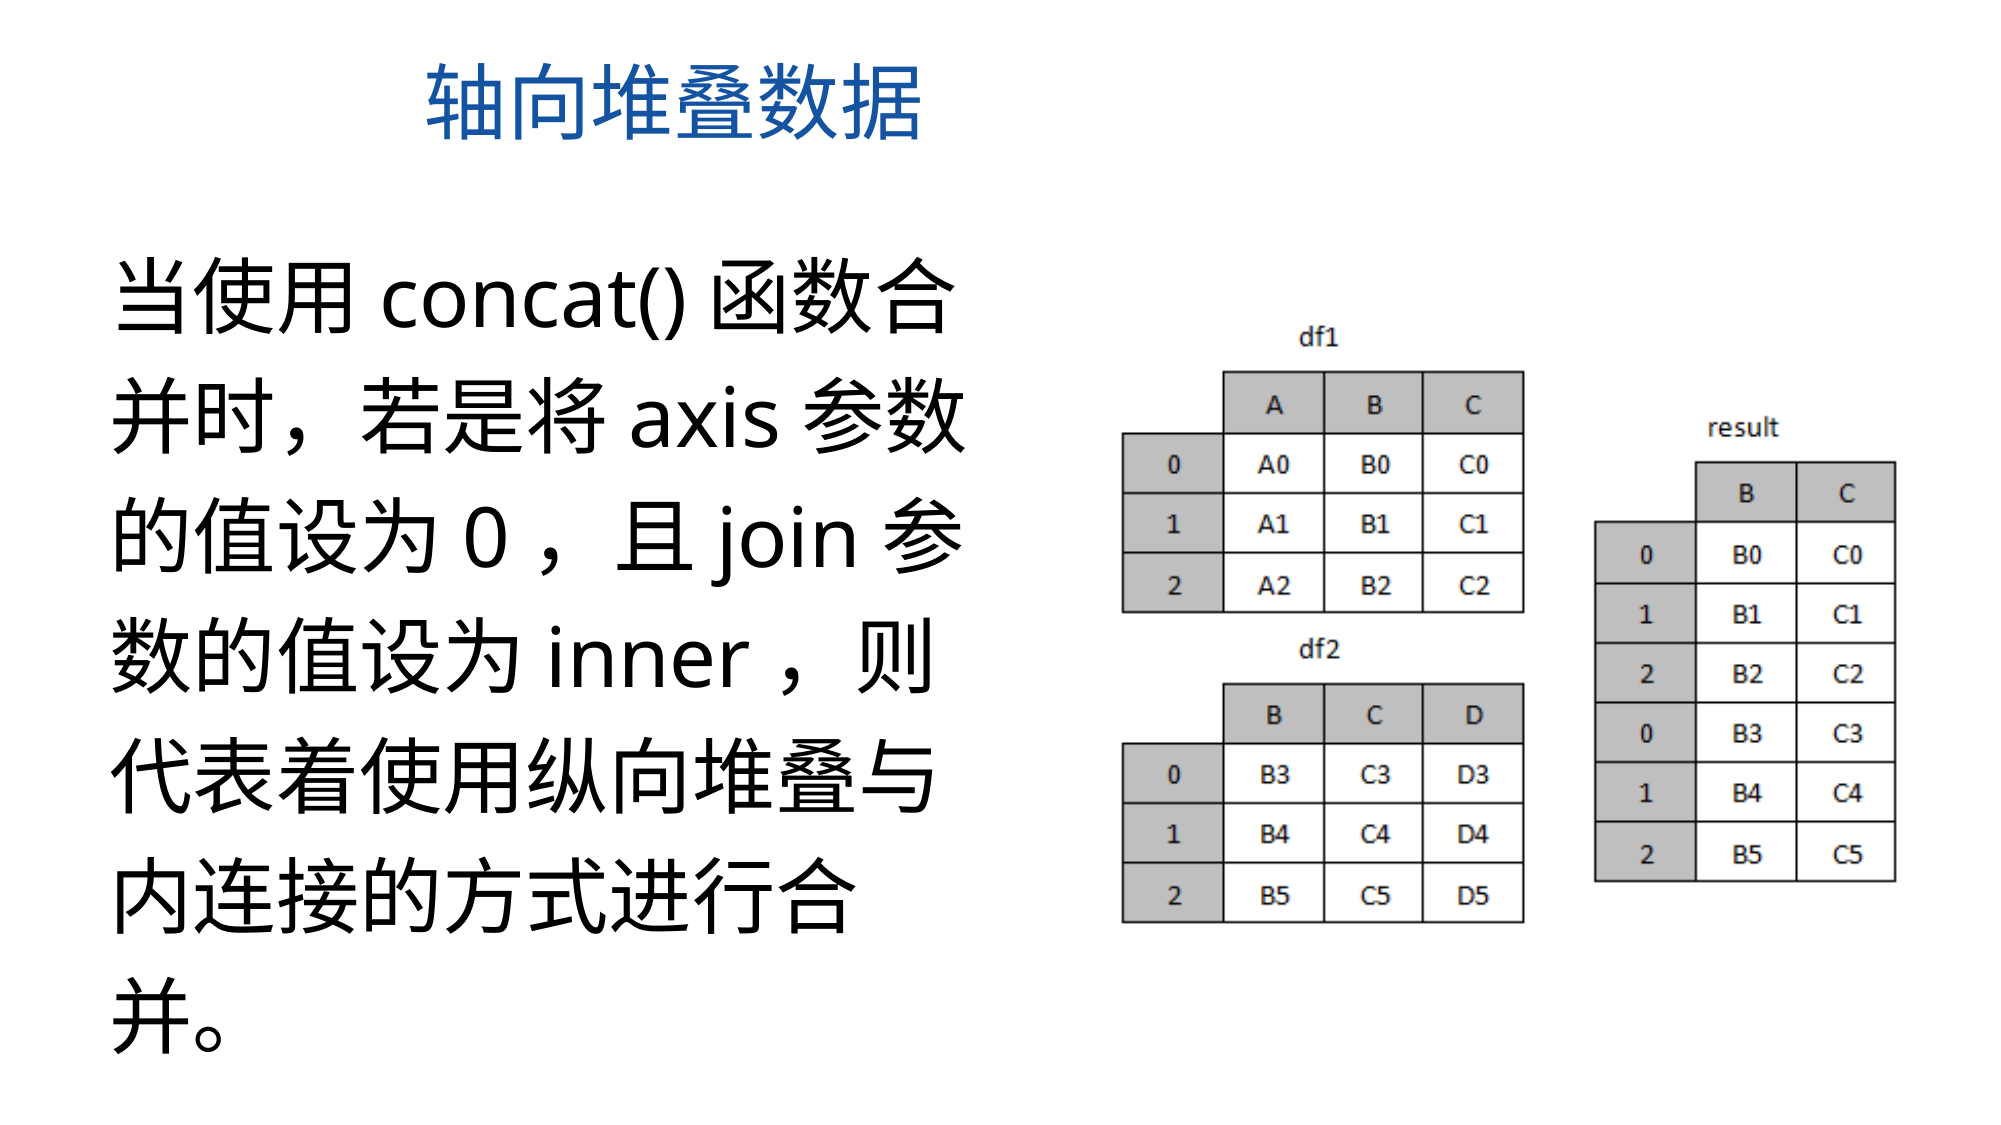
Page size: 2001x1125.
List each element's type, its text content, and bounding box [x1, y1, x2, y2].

text_box 当使用concat()函数合并时，若是将axis参数的值设为0，且join参数的值设为inner，则代表着使用纵向堆叠与内连接的方式进行合并。 [94, 216, 1023, 1071]
picture [1108, 315, 1909, 934]
text_box 轴向堆叠数据 [409, 43, 1381, 158]
